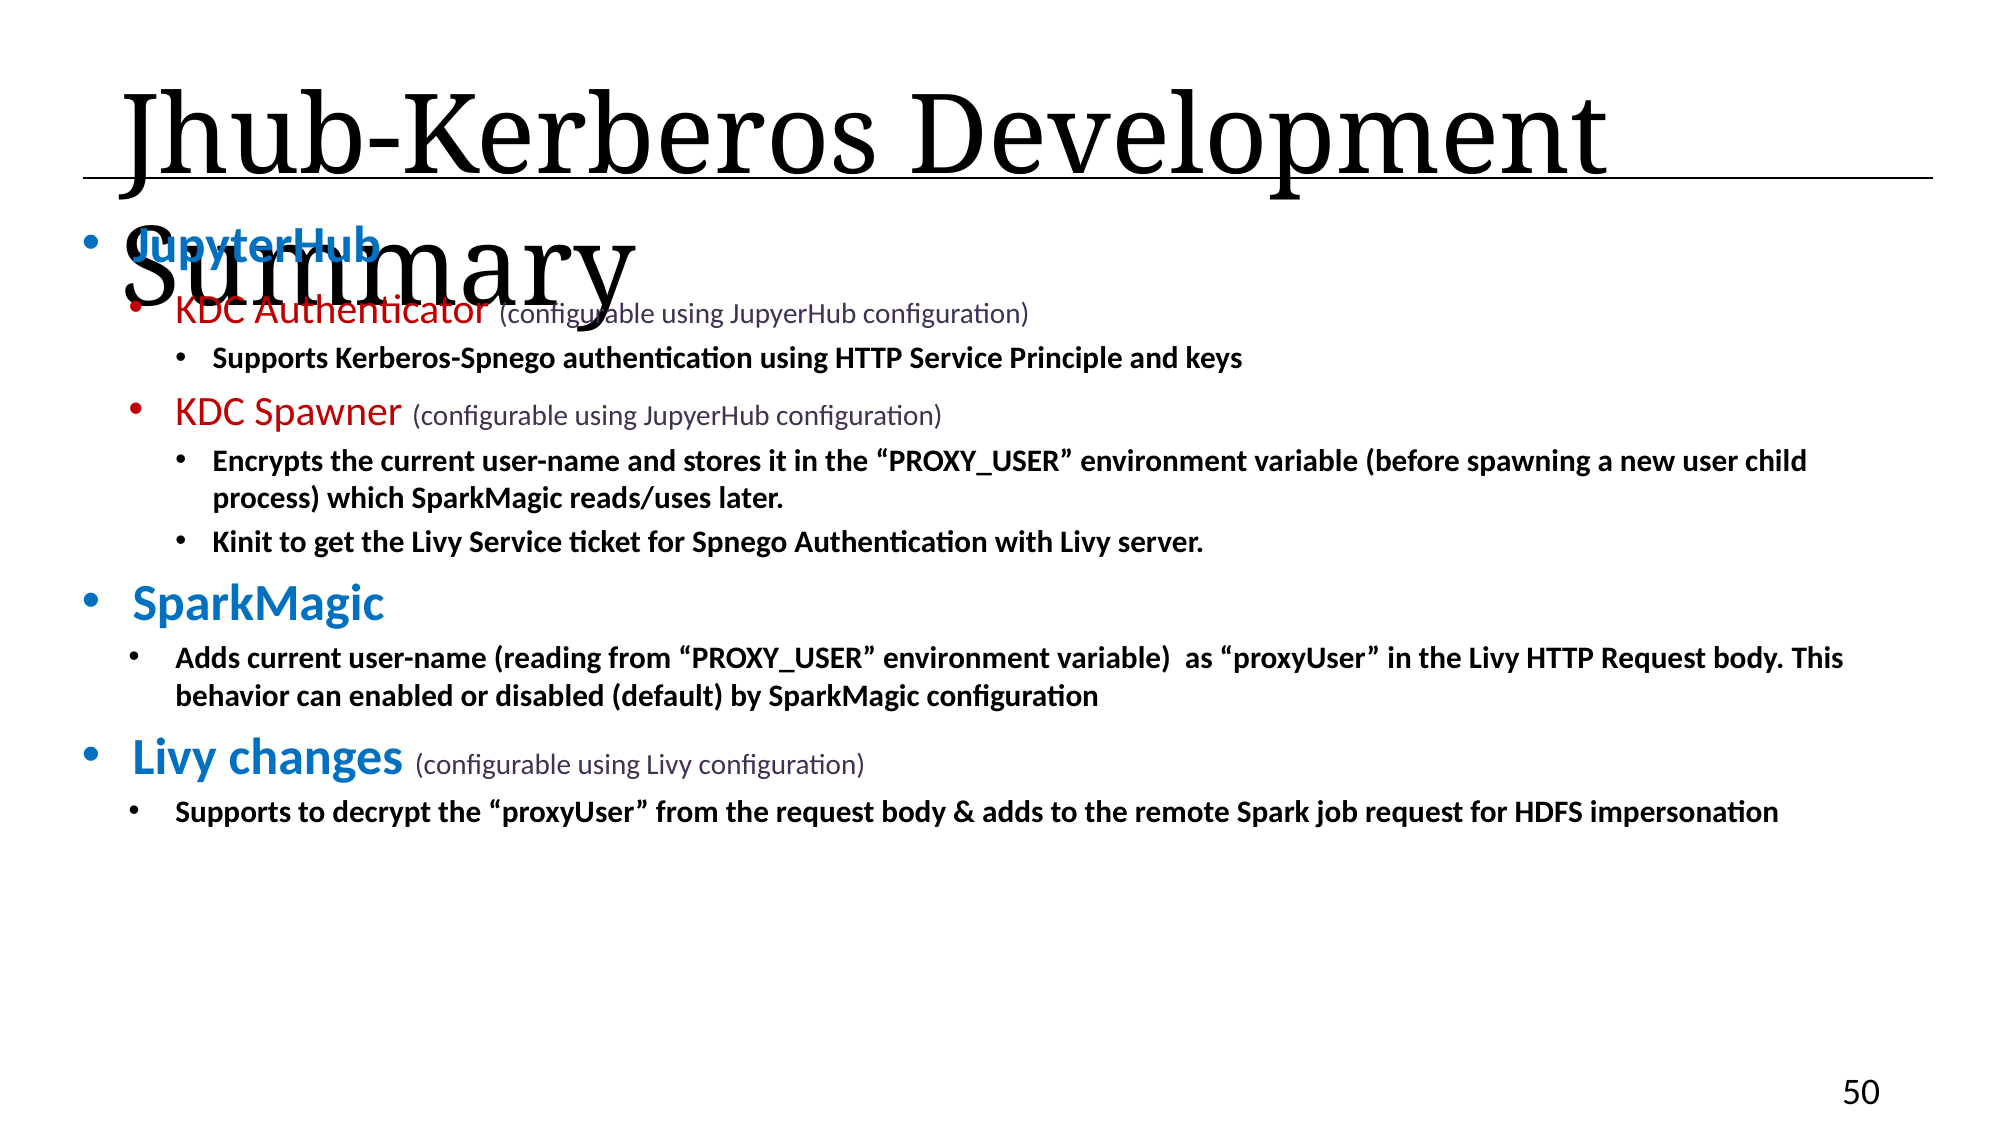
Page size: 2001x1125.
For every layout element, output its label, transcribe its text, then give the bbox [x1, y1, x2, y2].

text_box Jhub-Kerberos Development Summary [99, 52, 1900, 156]
slide_number 50 [1433, 1057, 1900, 1118]
list JupyterHub KDC Authenticator (configurable using JupyerHub configuration) Supports Kerberos-Spnego authentication using HTTP Service Principle and keys KDC Spawner (configurable using JupyerHub configuration) Encrypts the current user-name and stores it in the “PROXY_USER” environment variable (before spawning a new user child process) which SparkMagic reads/uses later. Kinit to get the Livy Service ticket for Spnego Authentication with Livy server. SparkMagic Adds current user-name (reading from “PROXY_USER” environment variable) as “proxyUser” in the Livy HTTP Request body. This behavior can enabled or disabled (default) by SparkMagic configuration Livy changes (configurable using Livy configuration) Supports to decrypt the “proxyUser” from the request body & adds to the remote Spark job request for HDFS impersonation [61, 200, 1917, 875]
